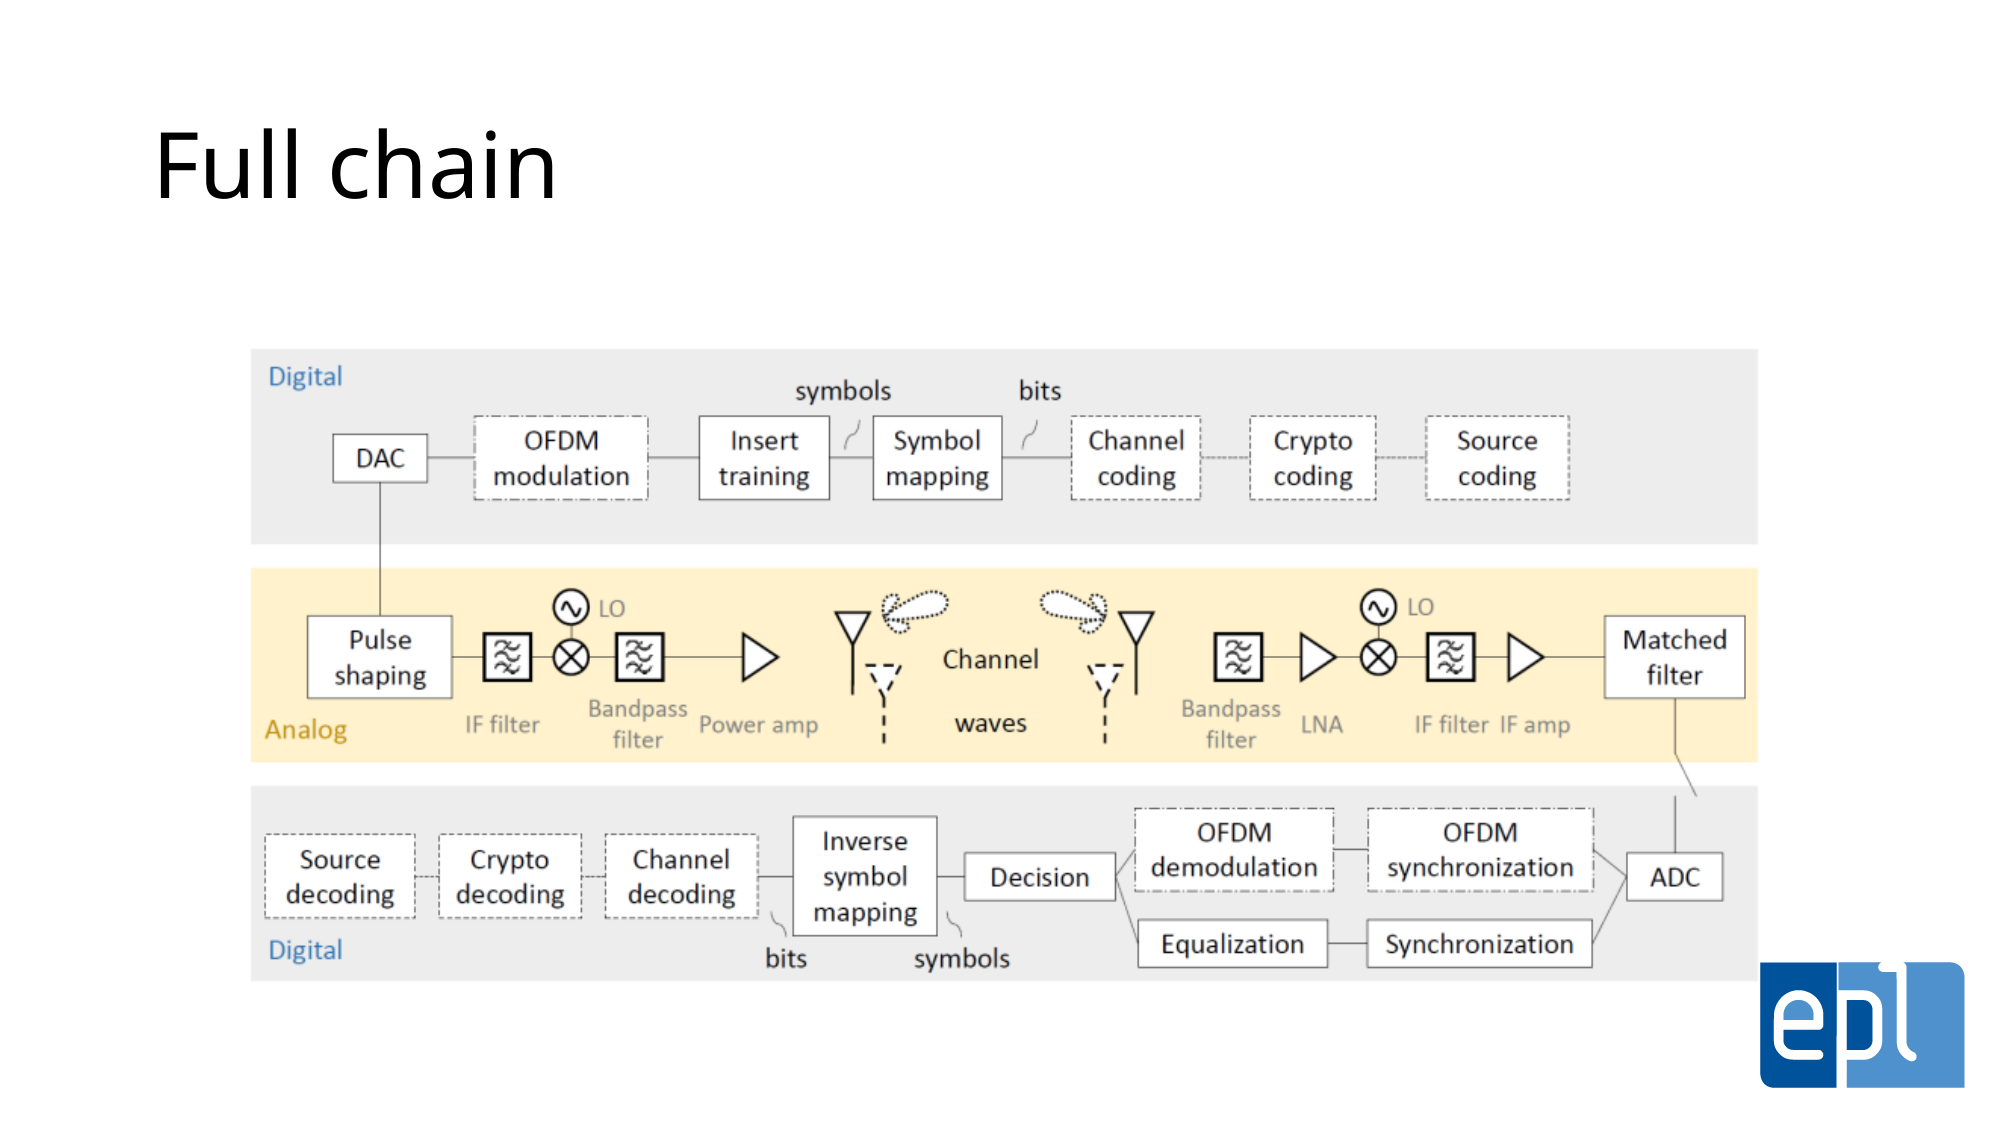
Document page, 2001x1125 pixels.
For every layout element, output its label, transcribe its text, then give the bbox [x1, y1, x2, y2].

picture [1760, 962, 1965, 1088]
title Full chain [137, 59, 1863, 278]
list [195, 299, 1805, 1014]
